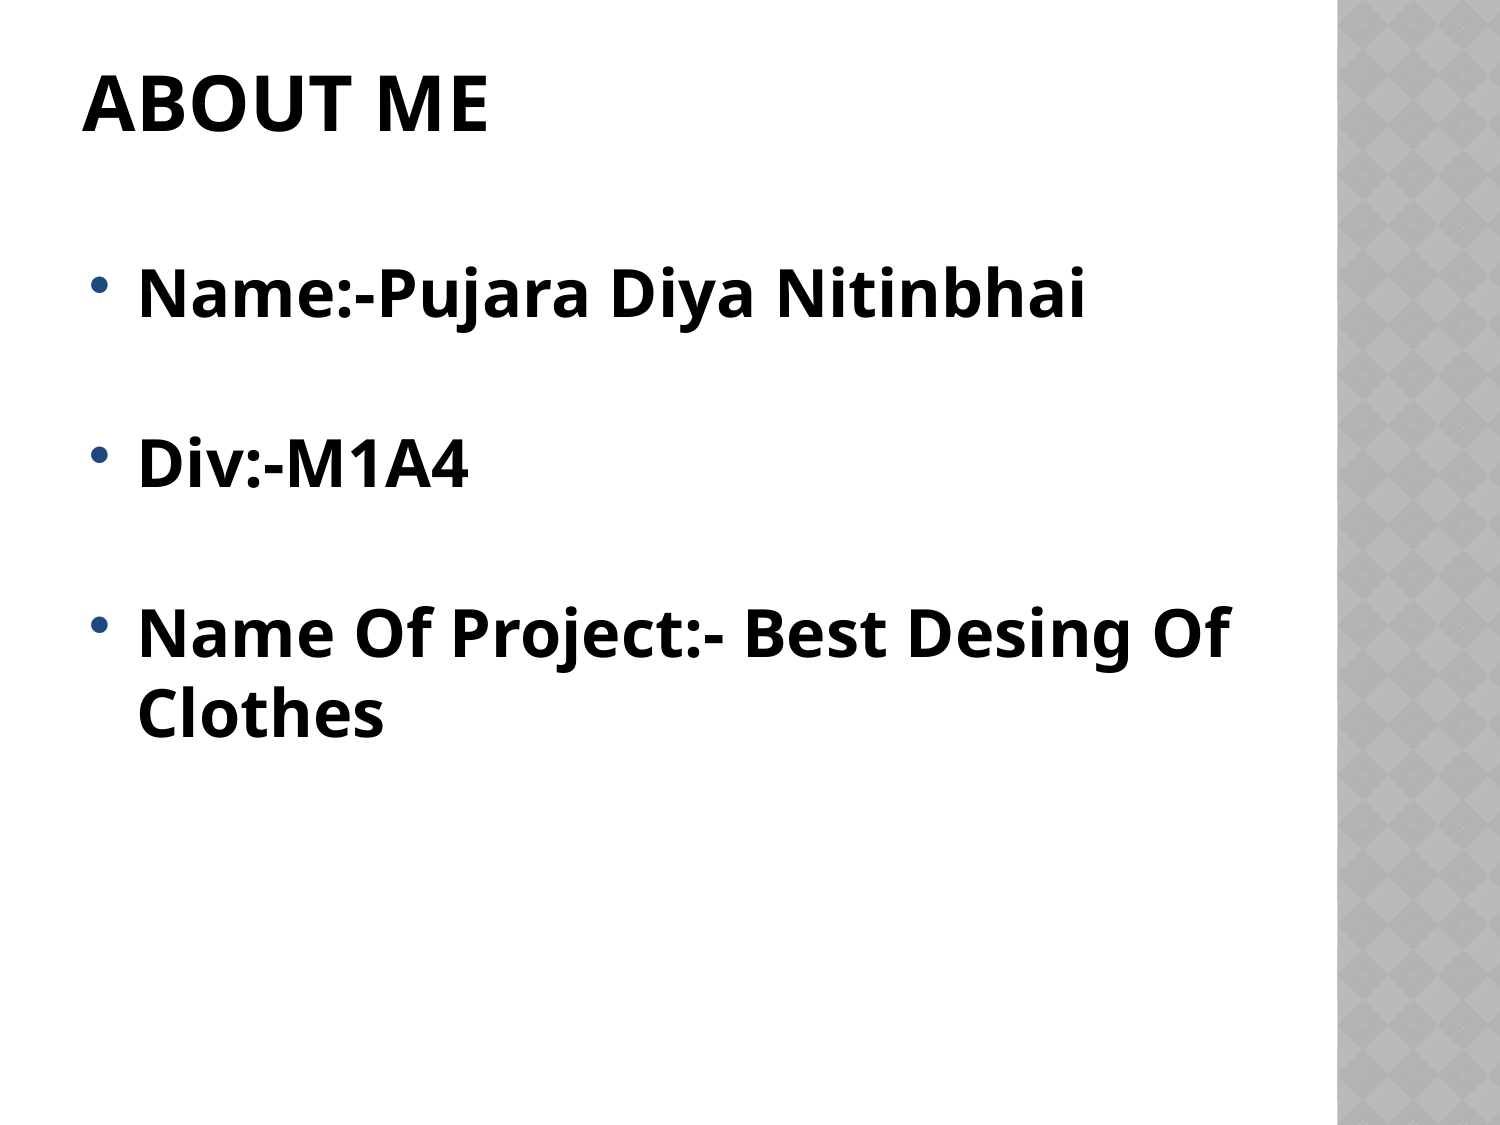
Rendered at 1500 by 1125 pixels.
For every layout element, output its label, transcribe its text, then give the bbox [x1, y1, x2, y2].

title About me [75, 52, 1263, 240]
list Name:-Pujara Diya Nitinbhai Div:-M1A4 Name Of Project:- Best Desing Of Clothes [76, 243, 1265, 1039]
